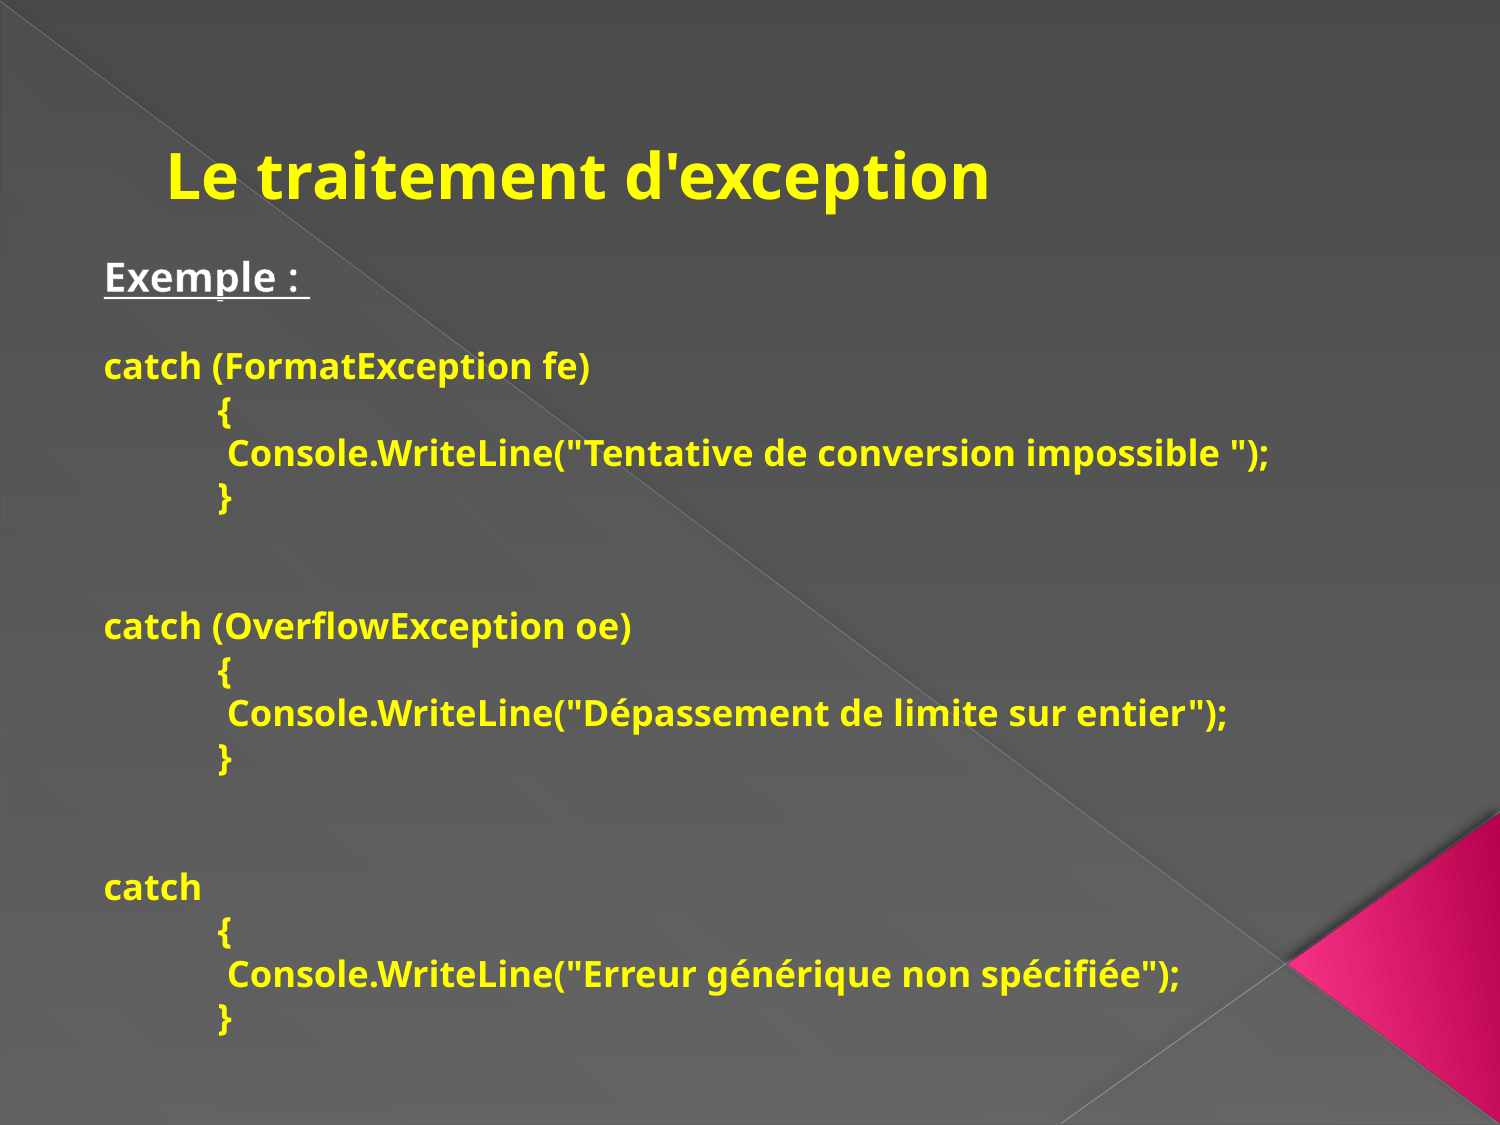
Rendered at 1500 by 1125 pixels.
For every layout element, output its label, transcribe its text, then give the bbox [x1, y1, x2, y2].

subtitle Exemple : catch (FormatException fe) { Console.WriteLine("Tentative de conversion impossible "); } catch (OverflowException oe) { Console.WriteLine("Dépassement de limite sur entier"); } catch { Console.WriteLine("Erreur générique non spécifiée"); } [88, 243, 1412, 1059]
title Le traitement d'exception [88, 127, 1412, 220]
